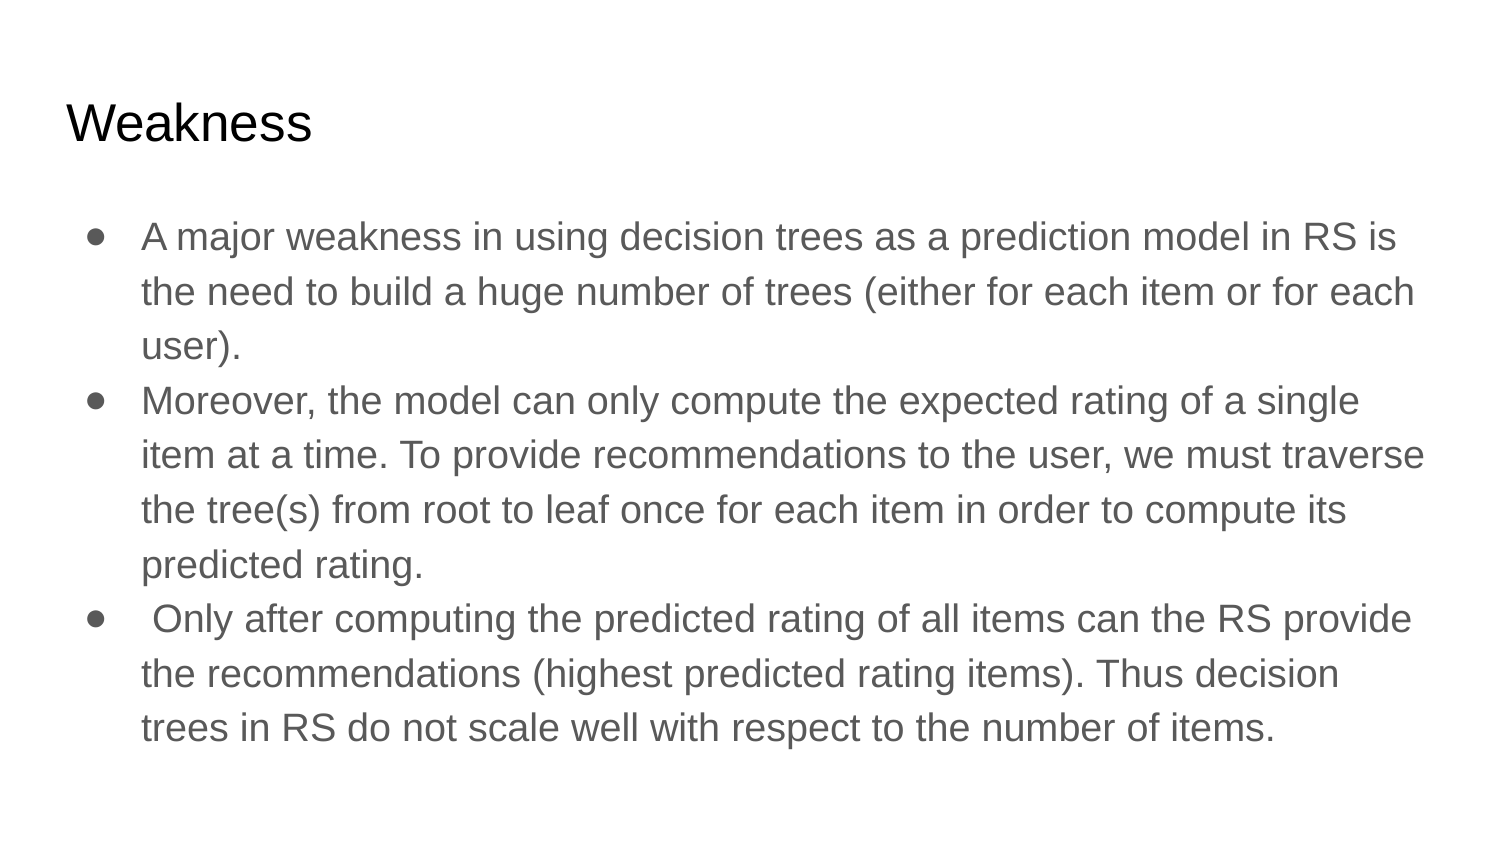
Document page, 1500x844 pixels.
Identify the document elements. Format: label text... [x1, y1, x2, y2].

list A major weakness in using decision trees as a prediction model in RS is the need to build a huge number of trees (either for each item or for each user). Moreover, the model can only compute the expected rating of a single item at a time. To provide recommendations to the user, we must traverse the tree(s) from root to leaf once for each item in order to compute its predicted rating. Only after computing the predicted rating of all items can the RS provide the recommendations (highest predicted rating items). Thus decision trees in RS do not scale well with respect to the number of items. [51, 189, 1449, 750]
title Weakness [51, 72, 1449, 167]
